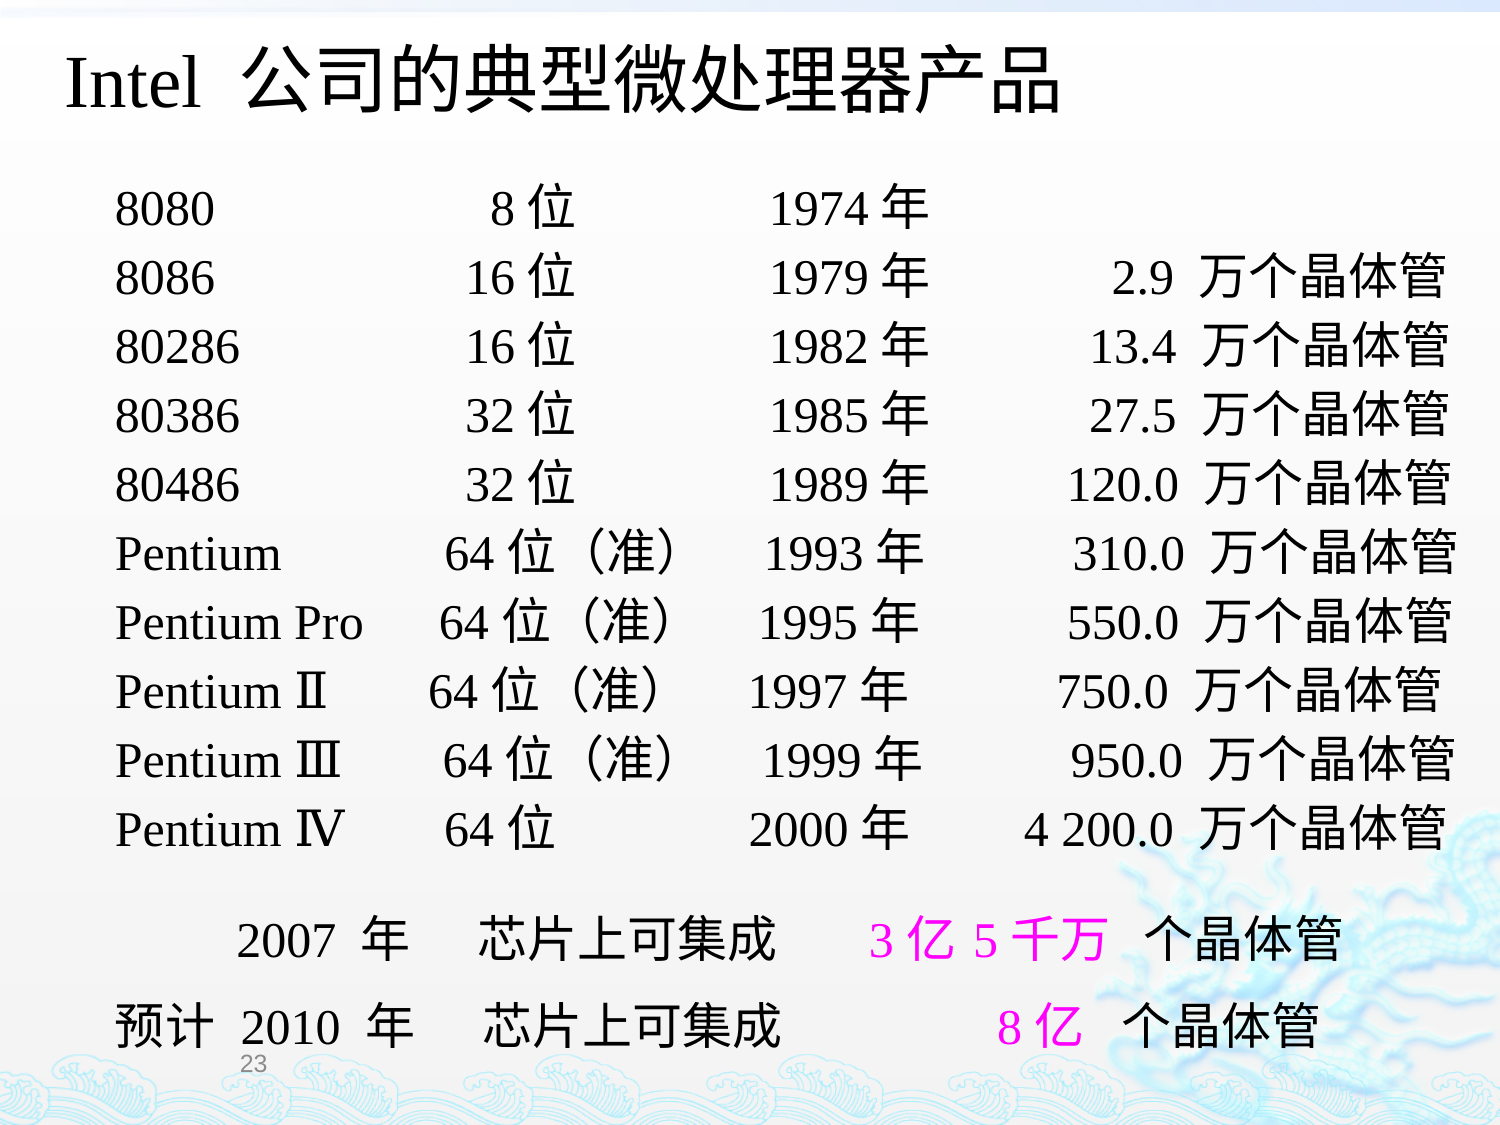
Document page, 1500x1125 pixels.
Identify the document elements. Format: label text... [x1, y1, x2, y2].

slide_number 23 [225, 1063, 500, 1100]
text_box 2007 年 芯片上可集成 3 亿 5 千万 个晶体管 [100, 899, 1500, 975]
text_box 预计 2010 年 芯片上可集成 8 亿 个晶体管 [100, 987, 1471, 1063]
text_box Intel 公司的典型微处理器产品 [49, 24, 1165, 130]
text_box 8080 8位 1974年 8086 16位 1979年 2.9 万个晶体管 80286 16位 1982年 13.4 万个晶体管 80386 32位 1985年 27.5 万个晶体管 80486 32位 1989年 120.0 万个晶体管 Pentium 64位（准） 1993年 310.0 万个晶体管 Pentium Pro 64位（准） 1995年 550.0 万个晶体管 Pentium Ⅱ 64位（准） 1997年 750.0 万个晶体管 Pentium Ⅲ 64位（准） 1999年 950.0 万个晶体管 Pentium Ⅳ 64位 2000年 4 200.0 万个晶体管 [100, 159, 1500, 864]
